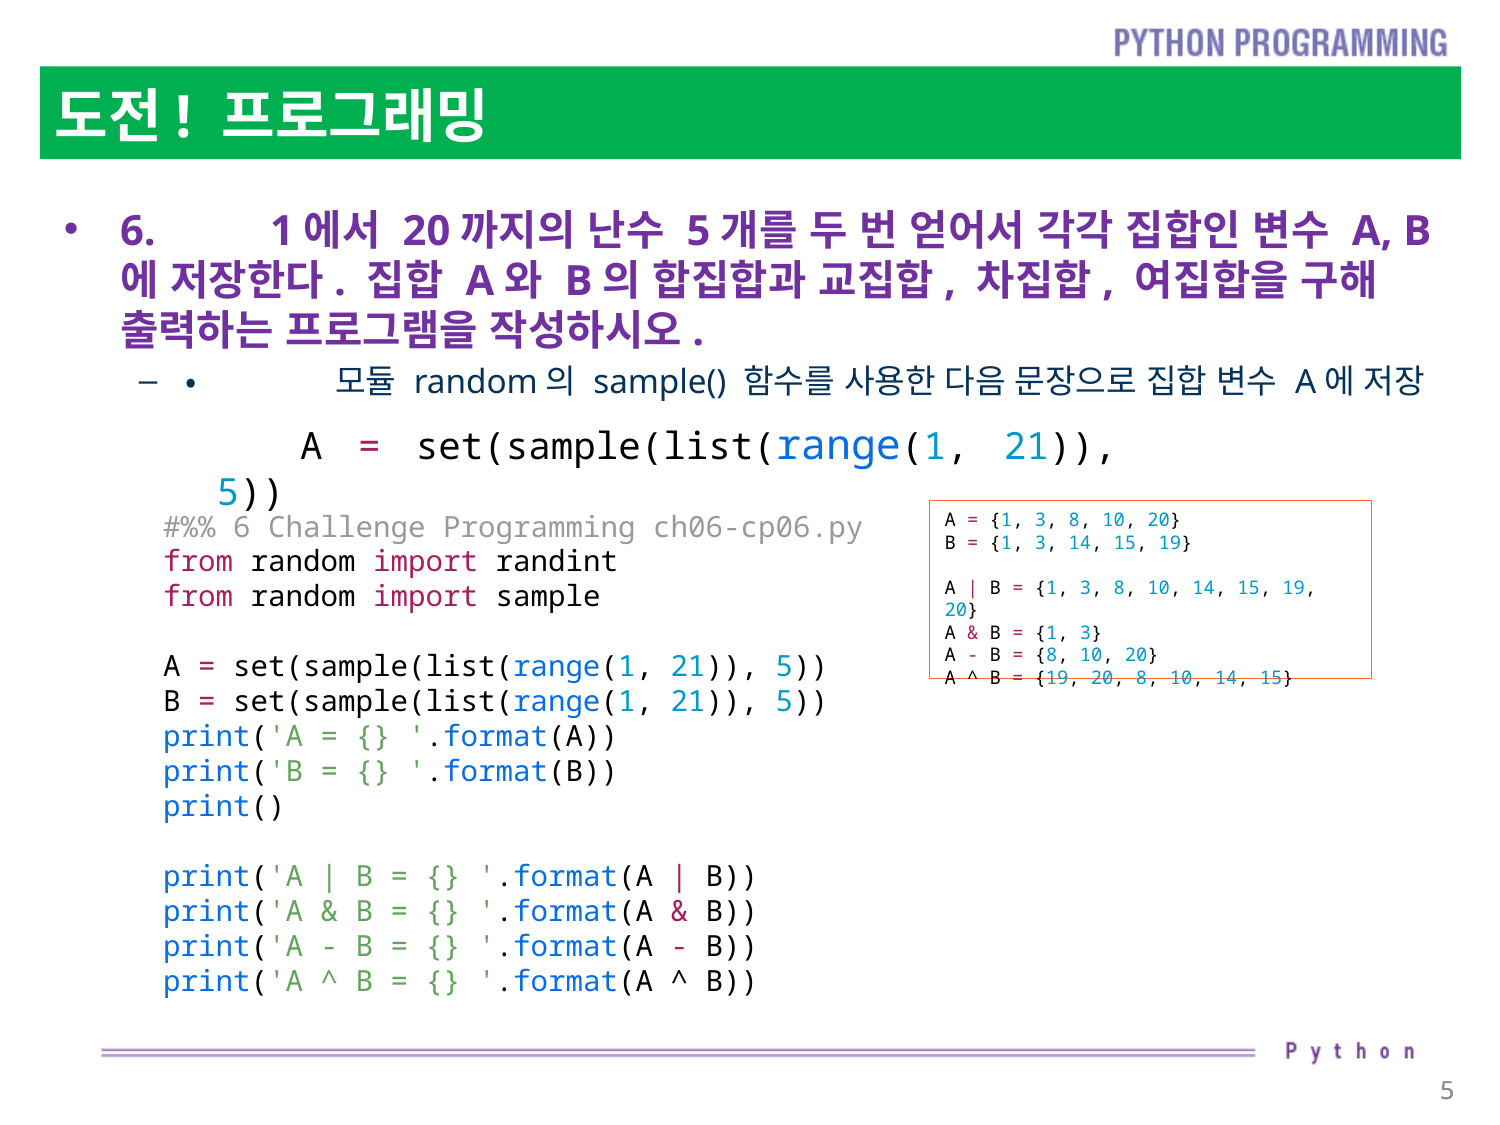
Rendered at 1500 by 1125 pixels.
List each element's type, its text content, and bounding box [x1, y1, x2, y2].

slide_number 5 [1119, 1071, 1470, 1112]
title 도전! 프로그래밍 [39, 76, 1444, 152]
text_box A = set(sample(list(range(1, 21)), 5)) [118, 410, 1132, 521]
list 6. 1에서 20까지의 난수 5개를 두 번 얻어서 각각 집합인 변수 A, B에 저장한다. 집합 A와 B의 합집합과 교집합, 차집합, 여집합을 구해 출력하는 프로그램을 작성하시오. • 모듈 random의 sample() 함수를 사용한 다음 문장으로 집합 변수 A에 저장 [48, 195, 1461, 1041]
text_box A = {1, 3, 8, 10, 20} B = {1, 3, 14, 15, 19} A | B = {1, 3, 8, 10, 14, 15, 19, 20} A & B = {1, 3} A - B = {8, 10, 20} A ^ B = {19, 20, 8, 10, 14, 15} [929, 500, 1372, 679]
text_box #%% 6 Challenge Programming ch06-cp06.py from random import randint from random import sample A = set(sample(list(range(1, 21)), 5)) B = set(sample(list(range(1, 21)), 5)) print('A = {} '.format(A)) print('B = {} '.format(B)) print() print('A | B = {} '.format(A | B)) print('A & B = {} '.format(A & B)) print('A - B = {} '.format(A - B)) print('A ^ B = {} '.format(A ^ B)) [148, 500, 899, 1005]
picture [18, 1020, 1483, 1084]
picture [1106, 13, 1462, 66]
